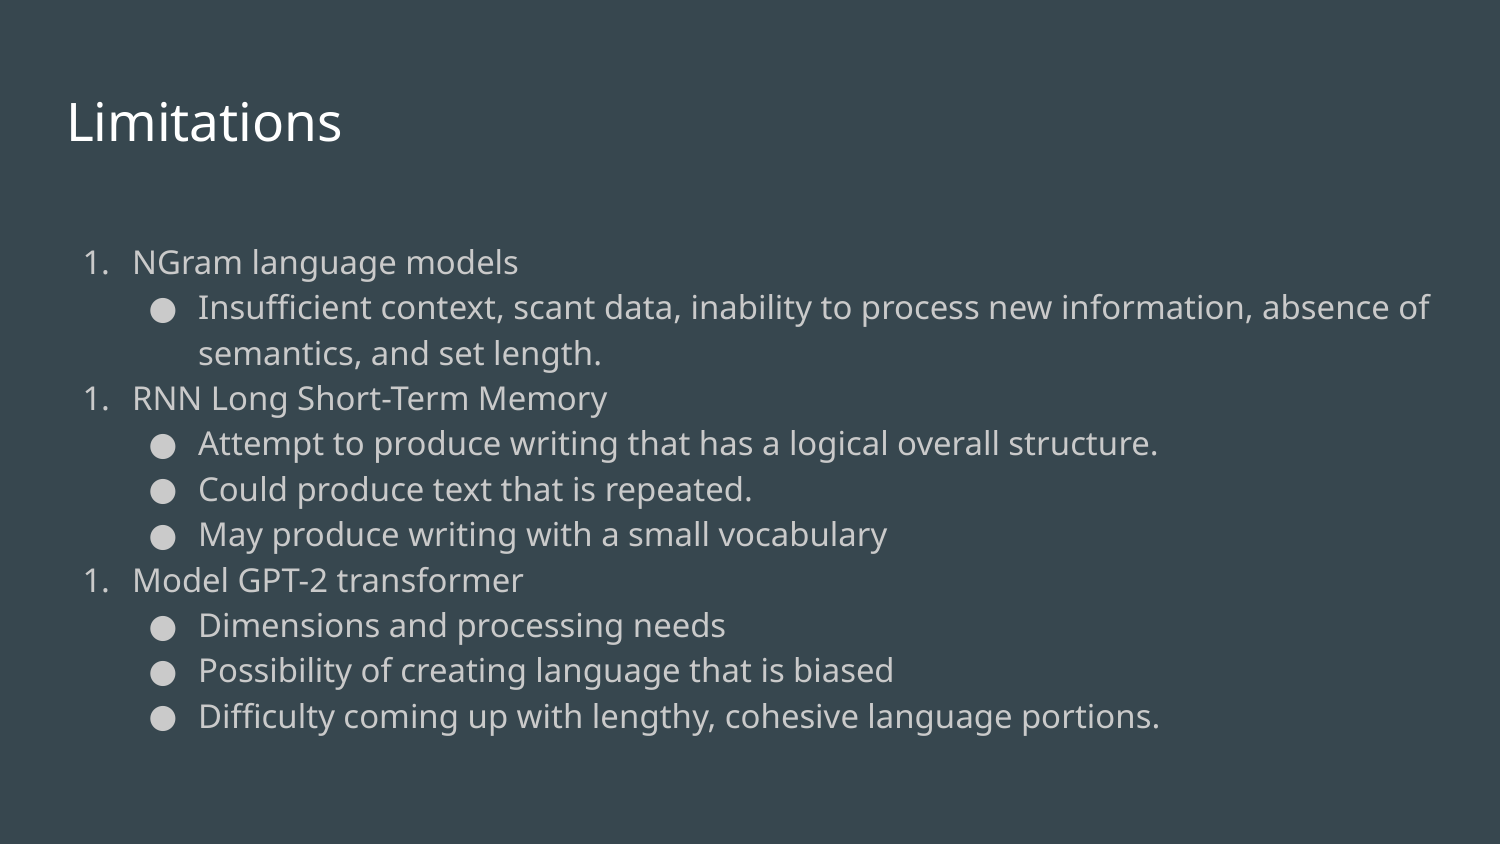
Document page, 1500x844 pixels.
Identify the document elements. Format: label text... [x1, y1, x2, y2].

title Limitations [51, 72, 1449, 167]
list NGram language models Insufficient context, scant data, inability to process new information, absence of semantics, and set length. RNN Long Short-Term Memory Attempt to produce writing that has a logical overall structure. Could produce text that is repeated. May produce writing with a small vocabulary Model GPT-2 transformer Dimensions and processing needs Possibility of creating language that is biased Difficulty coming up with lengthy, cohesive language portions. [51, 180, 1449, 753]
